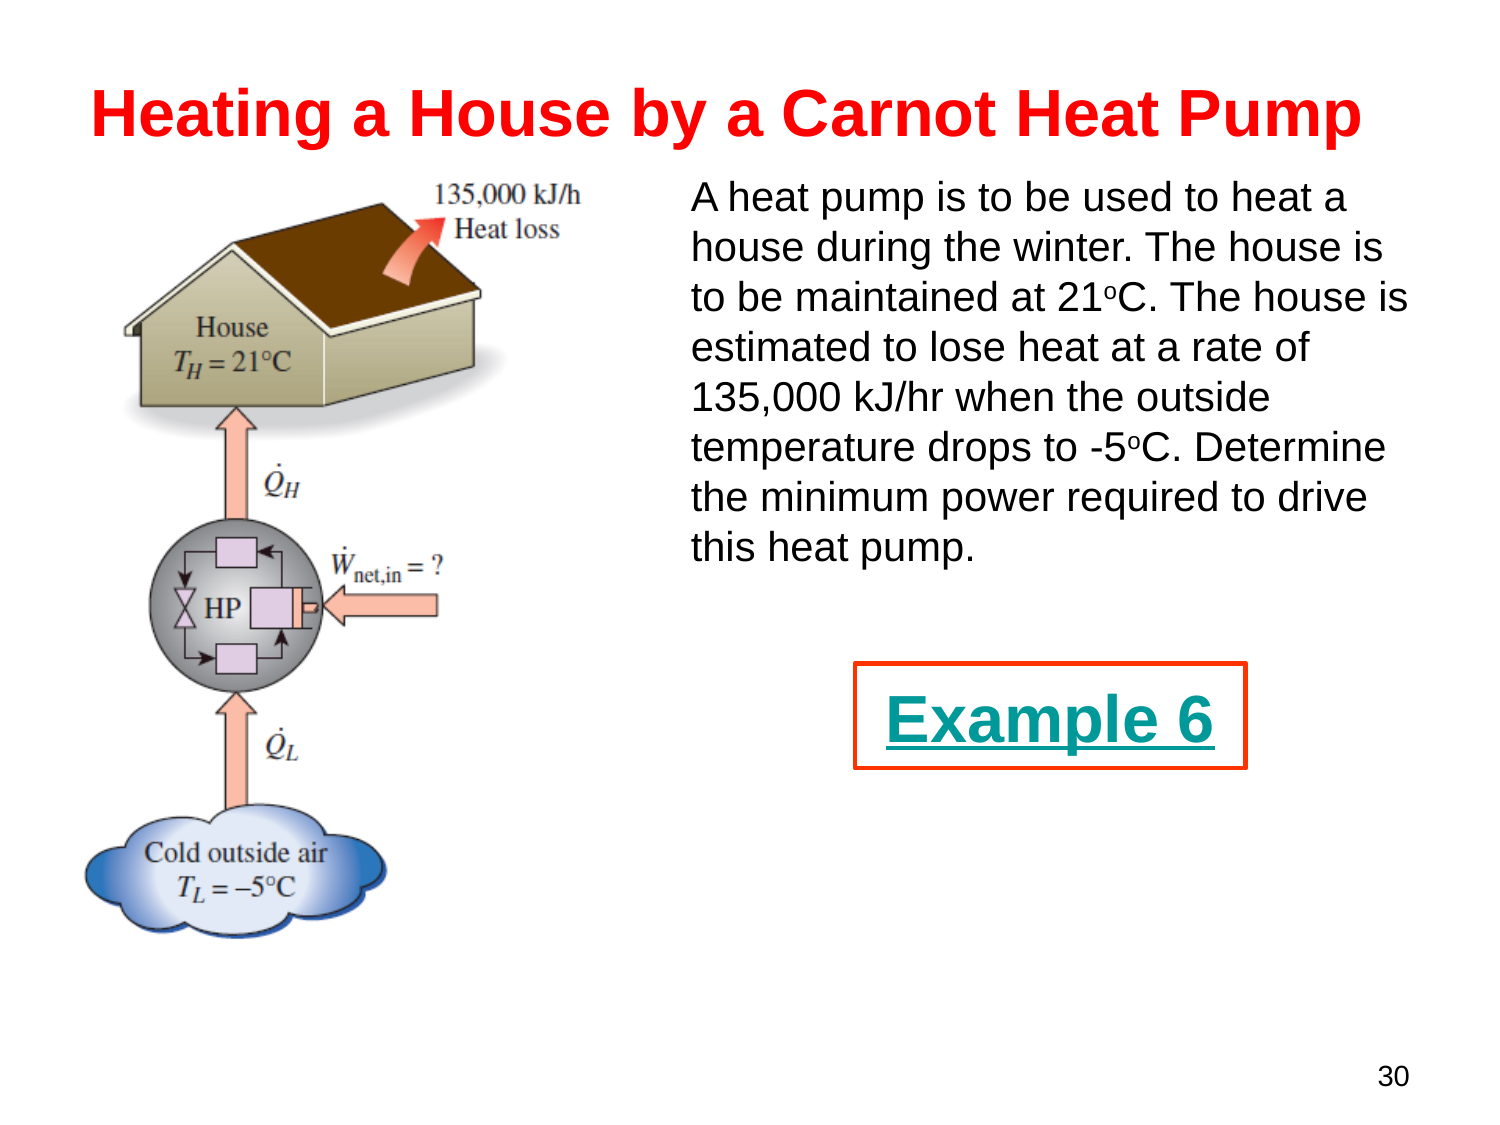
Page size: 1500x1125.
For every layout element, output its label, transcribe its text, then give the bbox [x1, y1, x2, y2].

picture [74, 162, 594, 951]
title Example 6 [855, 663, 1246, 769]
list A heat pump is to be used to heat a house during the winter. The house is to be maintained at 21oC. The house is estimated to lose heat at a rate of 135,000 kJ/hr when the outside temperature drops to -5oC. Determine the minimum power required to drive this heat pump. [675, 162, 1425, 689]
title Heating a House by a Carnot Heat Pump [75, 57, 1425, 163]
slide_number 30 [1074, 1050, 1425, 1103]
